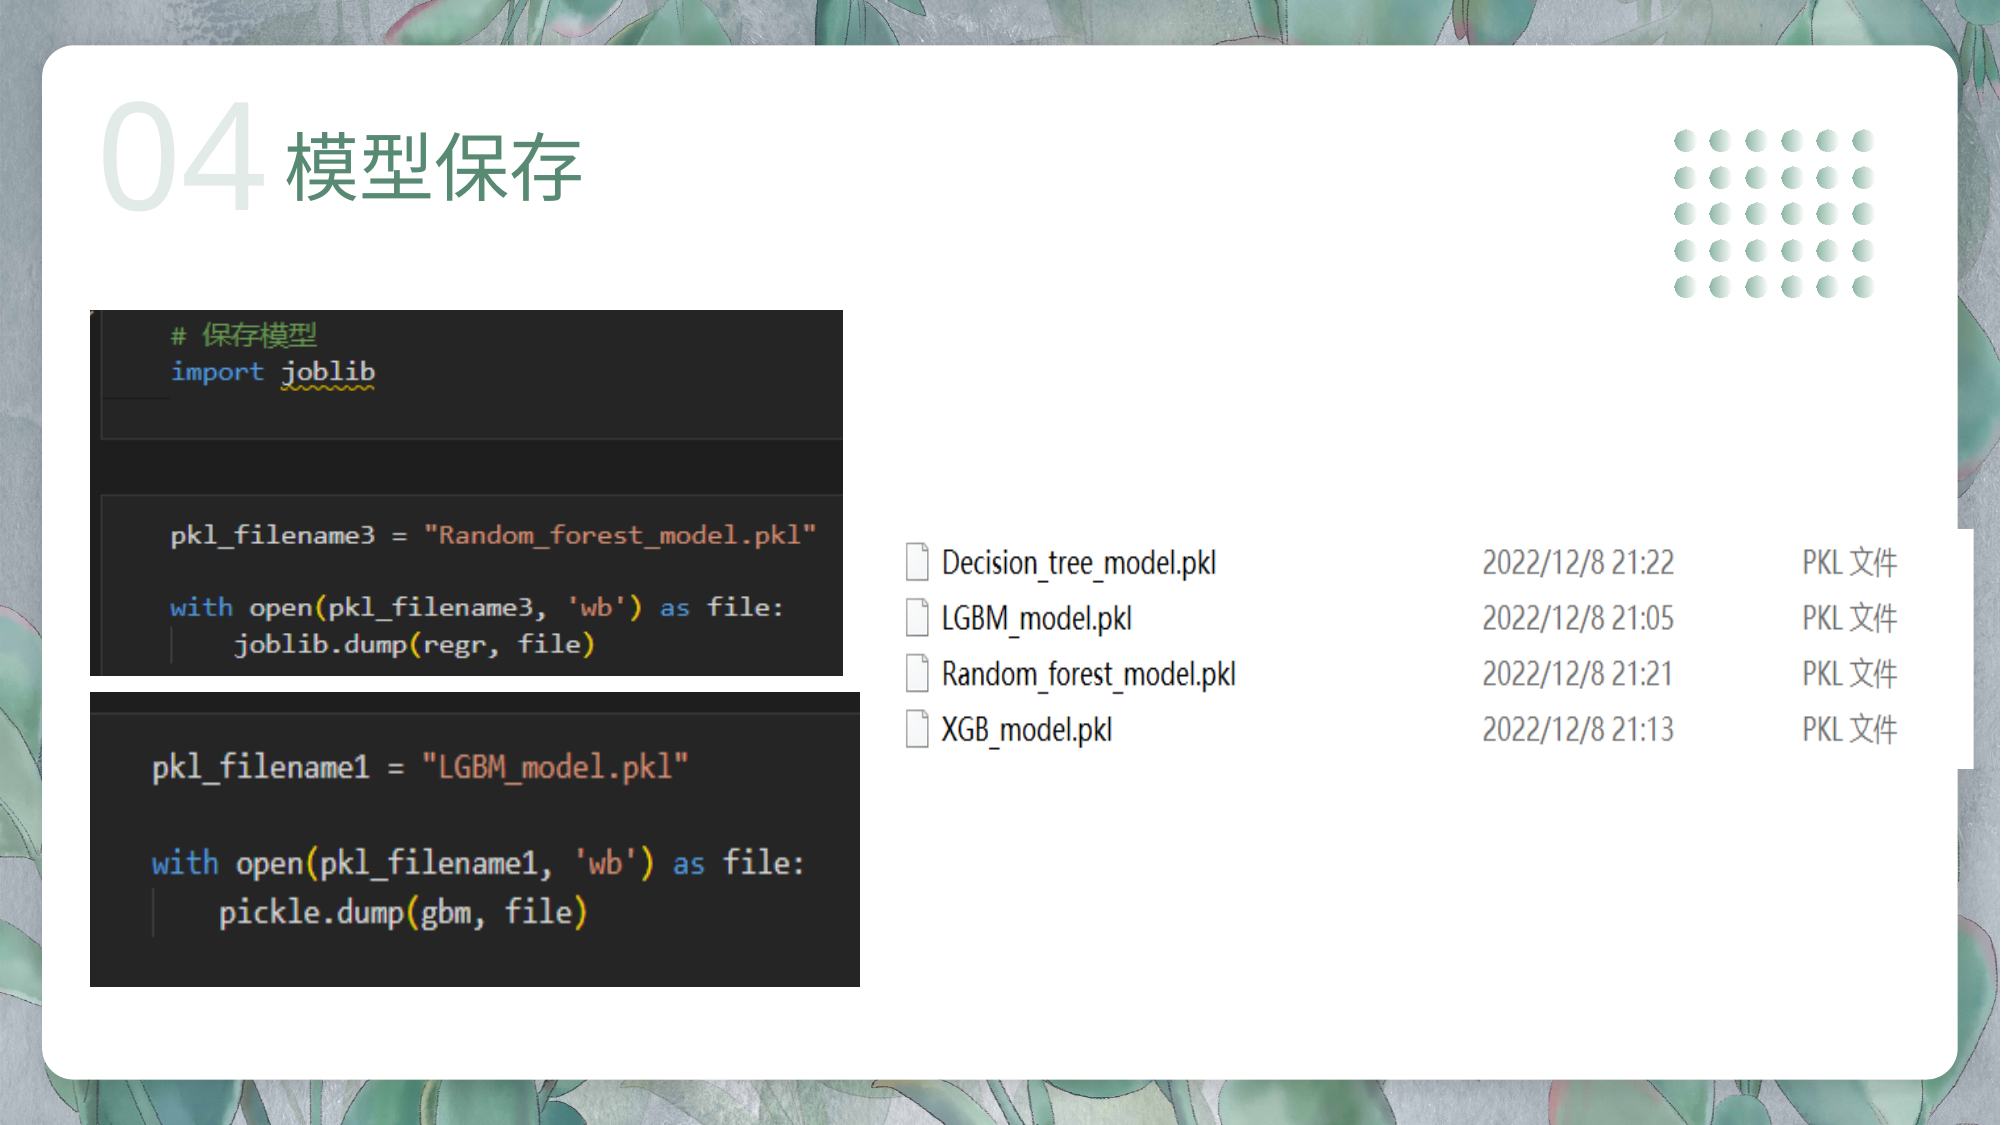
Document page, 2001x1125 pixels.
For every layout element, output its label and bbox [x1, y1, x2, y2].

picture [0, 0, 2000, 1125]
text_box [1674, 129, 1875, 298]
text_box [77, 53, 602, 251]
